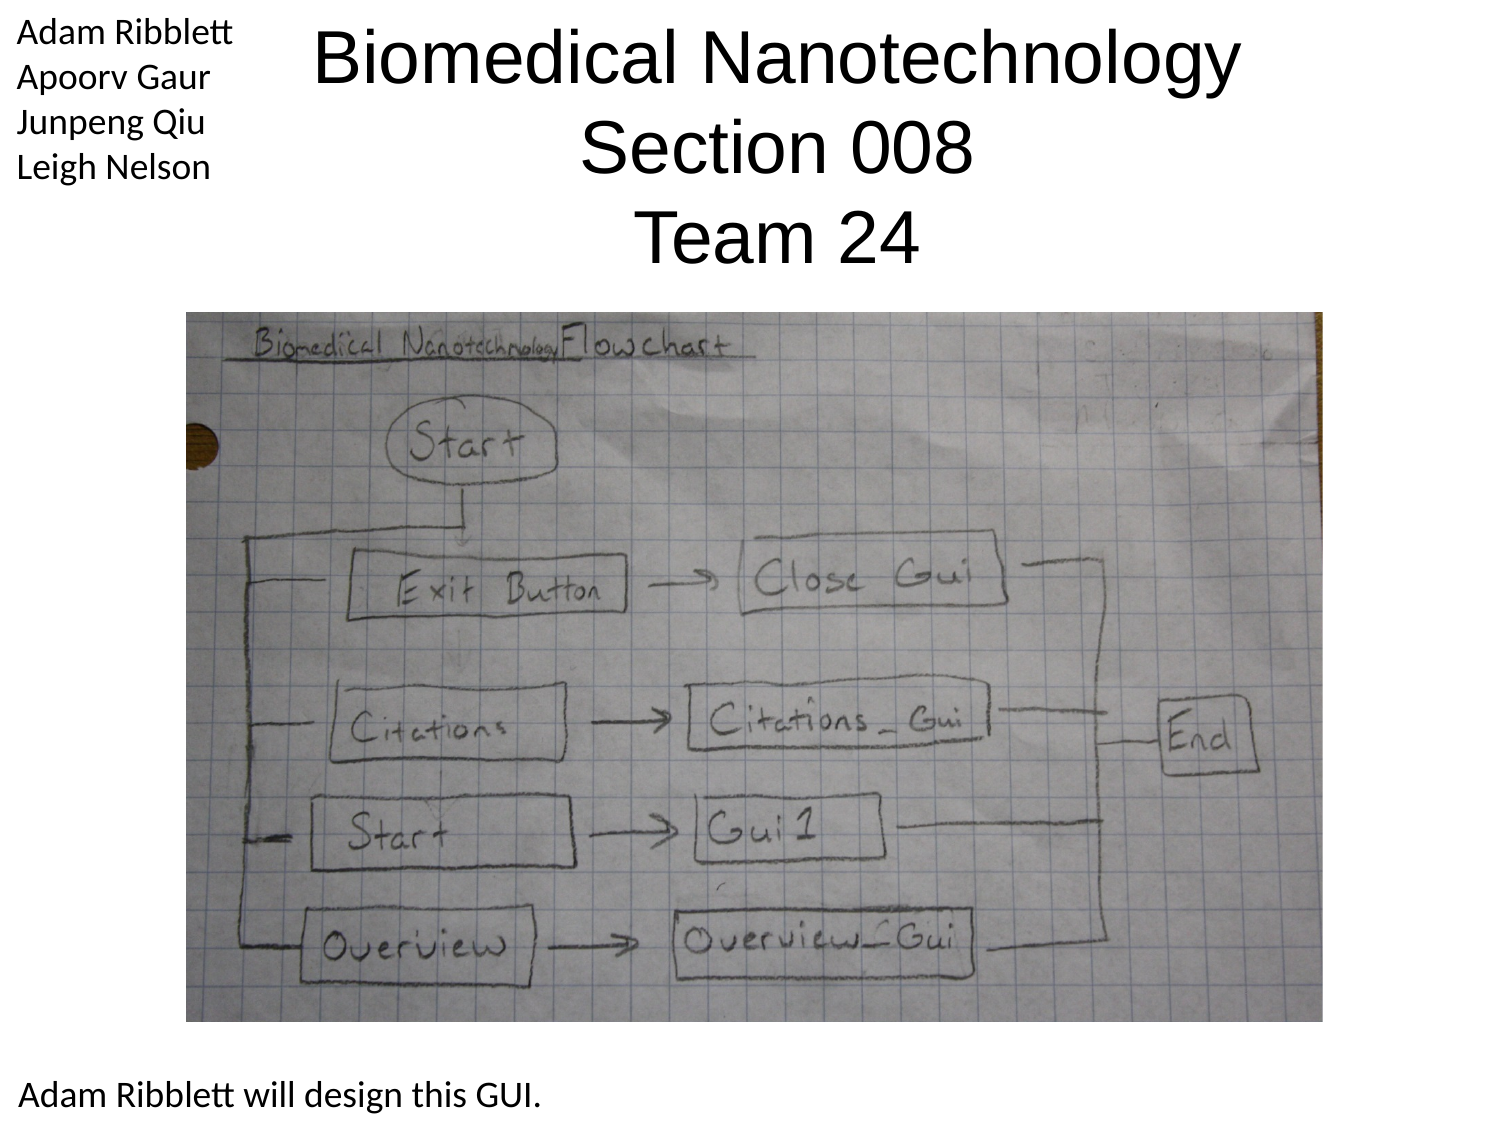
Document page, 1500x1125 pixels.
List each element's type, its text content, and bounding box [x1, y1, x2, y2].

text_box Adam Ribblett will design this GUI. [3, 1062, 558, 1123]
text_box Adam Ribblett Apoorv Gaur Junpeng Qiu Leigh Nelson [1, 0, 249, 195]
picture [185, 312, 1323, 1023]
text_box Biomedical Nanotechnology Section 008 Team 24 [297, 1, 1258, 287]
